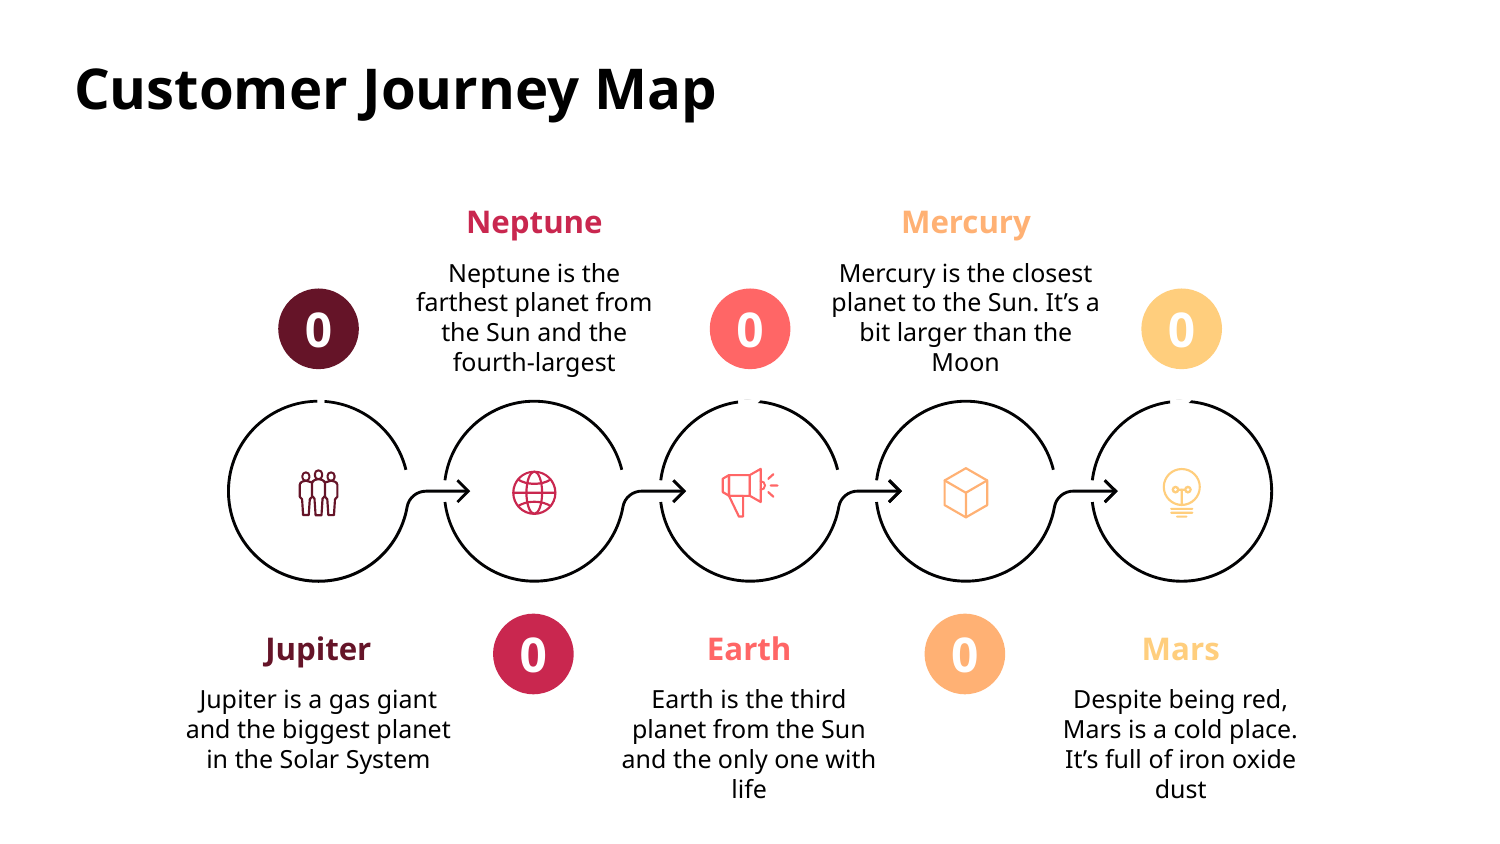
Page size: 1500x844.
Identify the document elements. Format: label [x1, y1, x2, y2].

text_box [167, 613, 470, 775]
text_box [383, 187, 685, 348]
text_box [443, 489, 681, 583]
text_box [1090, 400, 1274, 583]
text_box [227, 399, 465, 583]
text_box [492, 609, 574, 699]
text_box [1030, 613, 1332, 775]
text_box [888, 479, 903, 504]
text_box [943, 466, 989, 519]
text_box [511, 470, 557, 516]
text_box [443, 399, 624, 481]
text_box [1103, 479, 1118, 504]
text_box [659, 400, 738, 481]
text_box [277, 284, 360, 374]
text_box [672, 479, 687, 504]
text_box [721, 467, 779, 519]
text_box [456, 479, 471, 504]
text_box [815, 187, 1117, 348]
text_box [659, 489, 897, 583]
text_box [598, 613, 900, 775]
text_box [757, 400, 840, 471]
text_box [1162, 467, 1202, 518]
text_box [709, 284, 791, 374]
text_box [1141, 284, 1223, 370]
text_box [875, 489, 1112, 583]
text_box [924, 609, 1006, 699]
text_box [298, 469, 339, 517]
text_box [875, 399, 1055, 481]
